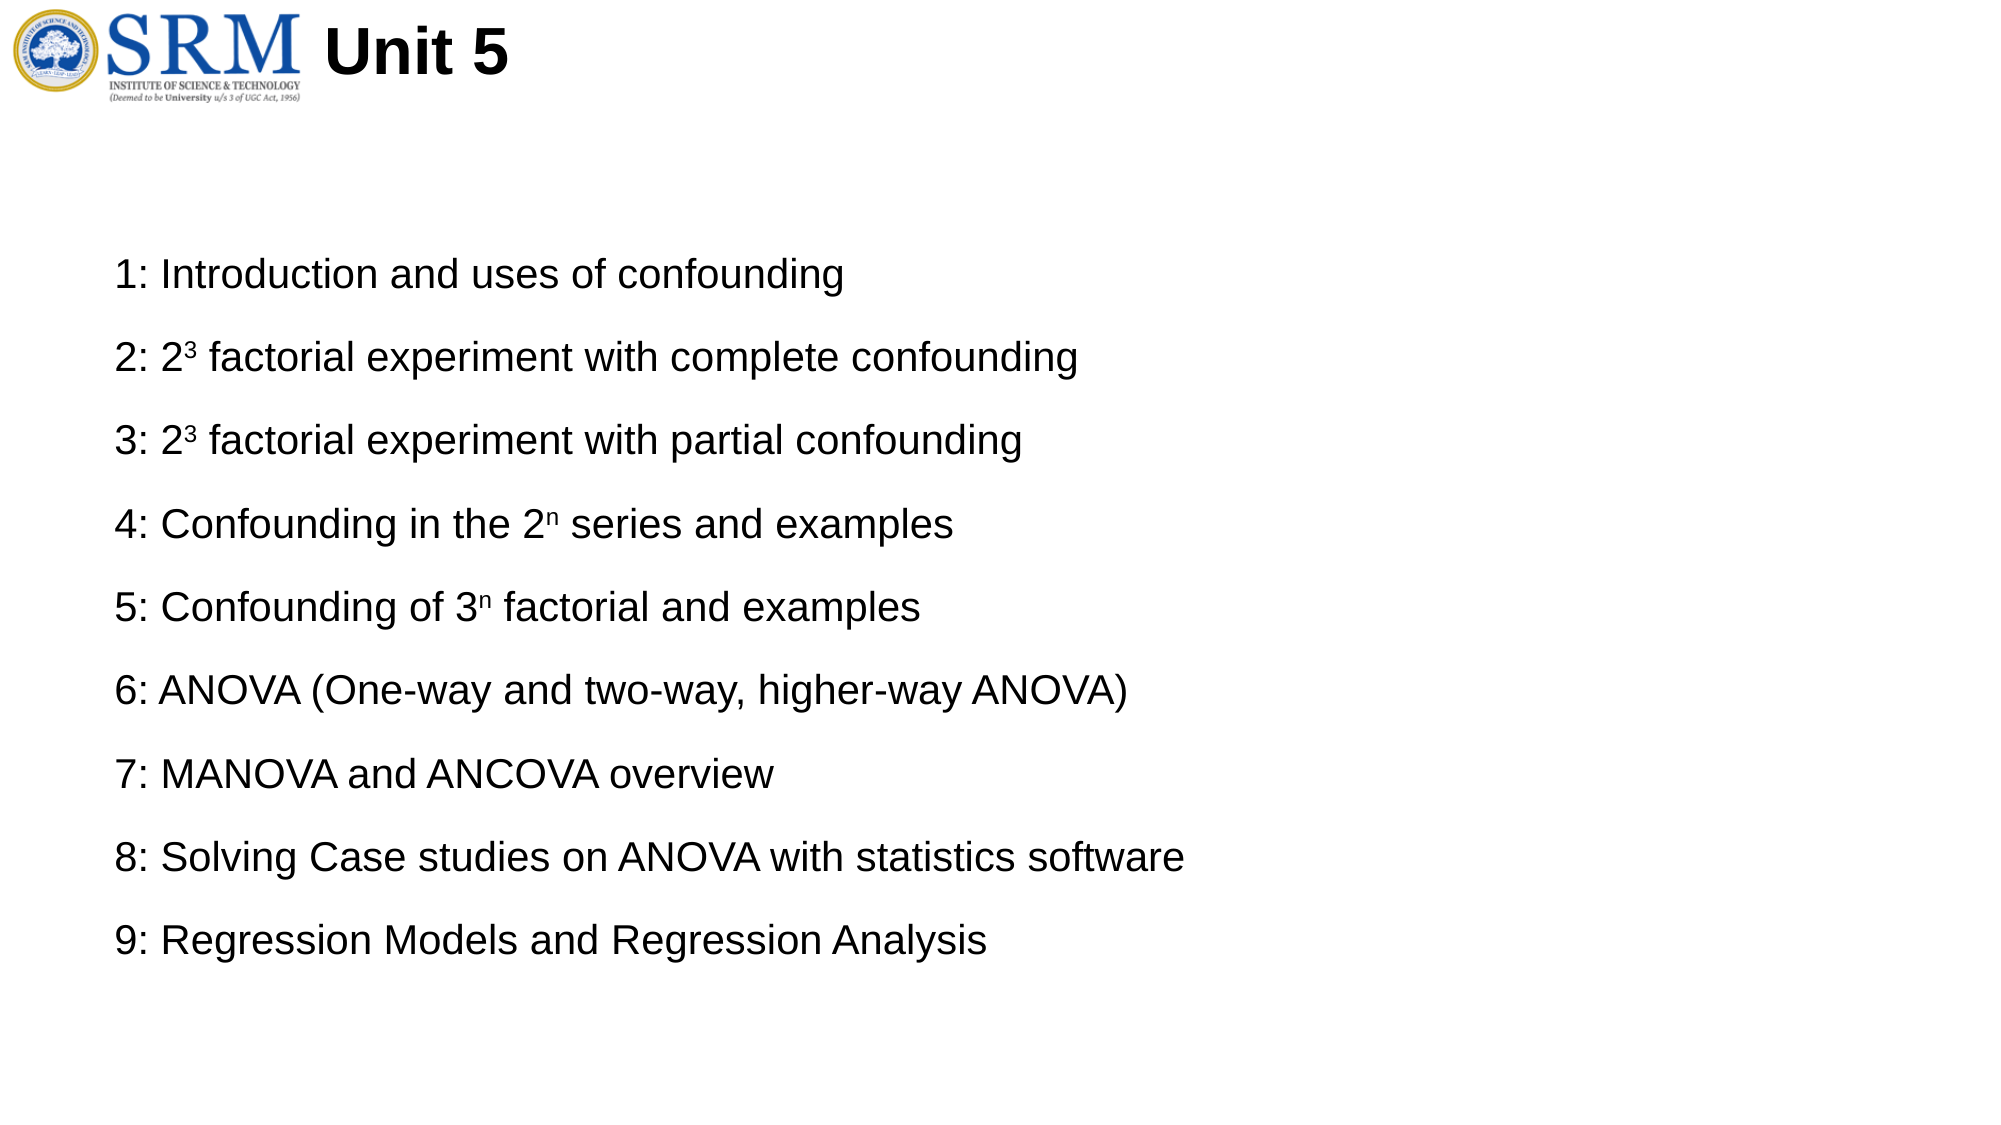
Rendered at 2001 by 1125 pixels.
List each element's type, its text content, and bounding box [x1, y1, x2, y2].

list 1: Introduction and uses of confounding 2: 23 factorial experiment with complete confounding 3: 23 factorial experiment with partial confounding 4: Confounding in the 2n series and examples 5: Confounding of 3n factorial and examples 6: ANOVA (One-way and two-way, higher-way ANOVA) 7: MANOVA and ANCOVA overview 8: Solving Case studies on ANOVA with statistics software 9: Regression Models and Regression Analysis [99, 214, 1900, 1000]
picture [1, 0, 309, 119]
title Unit 5 [309, 12, 2000, 83]
